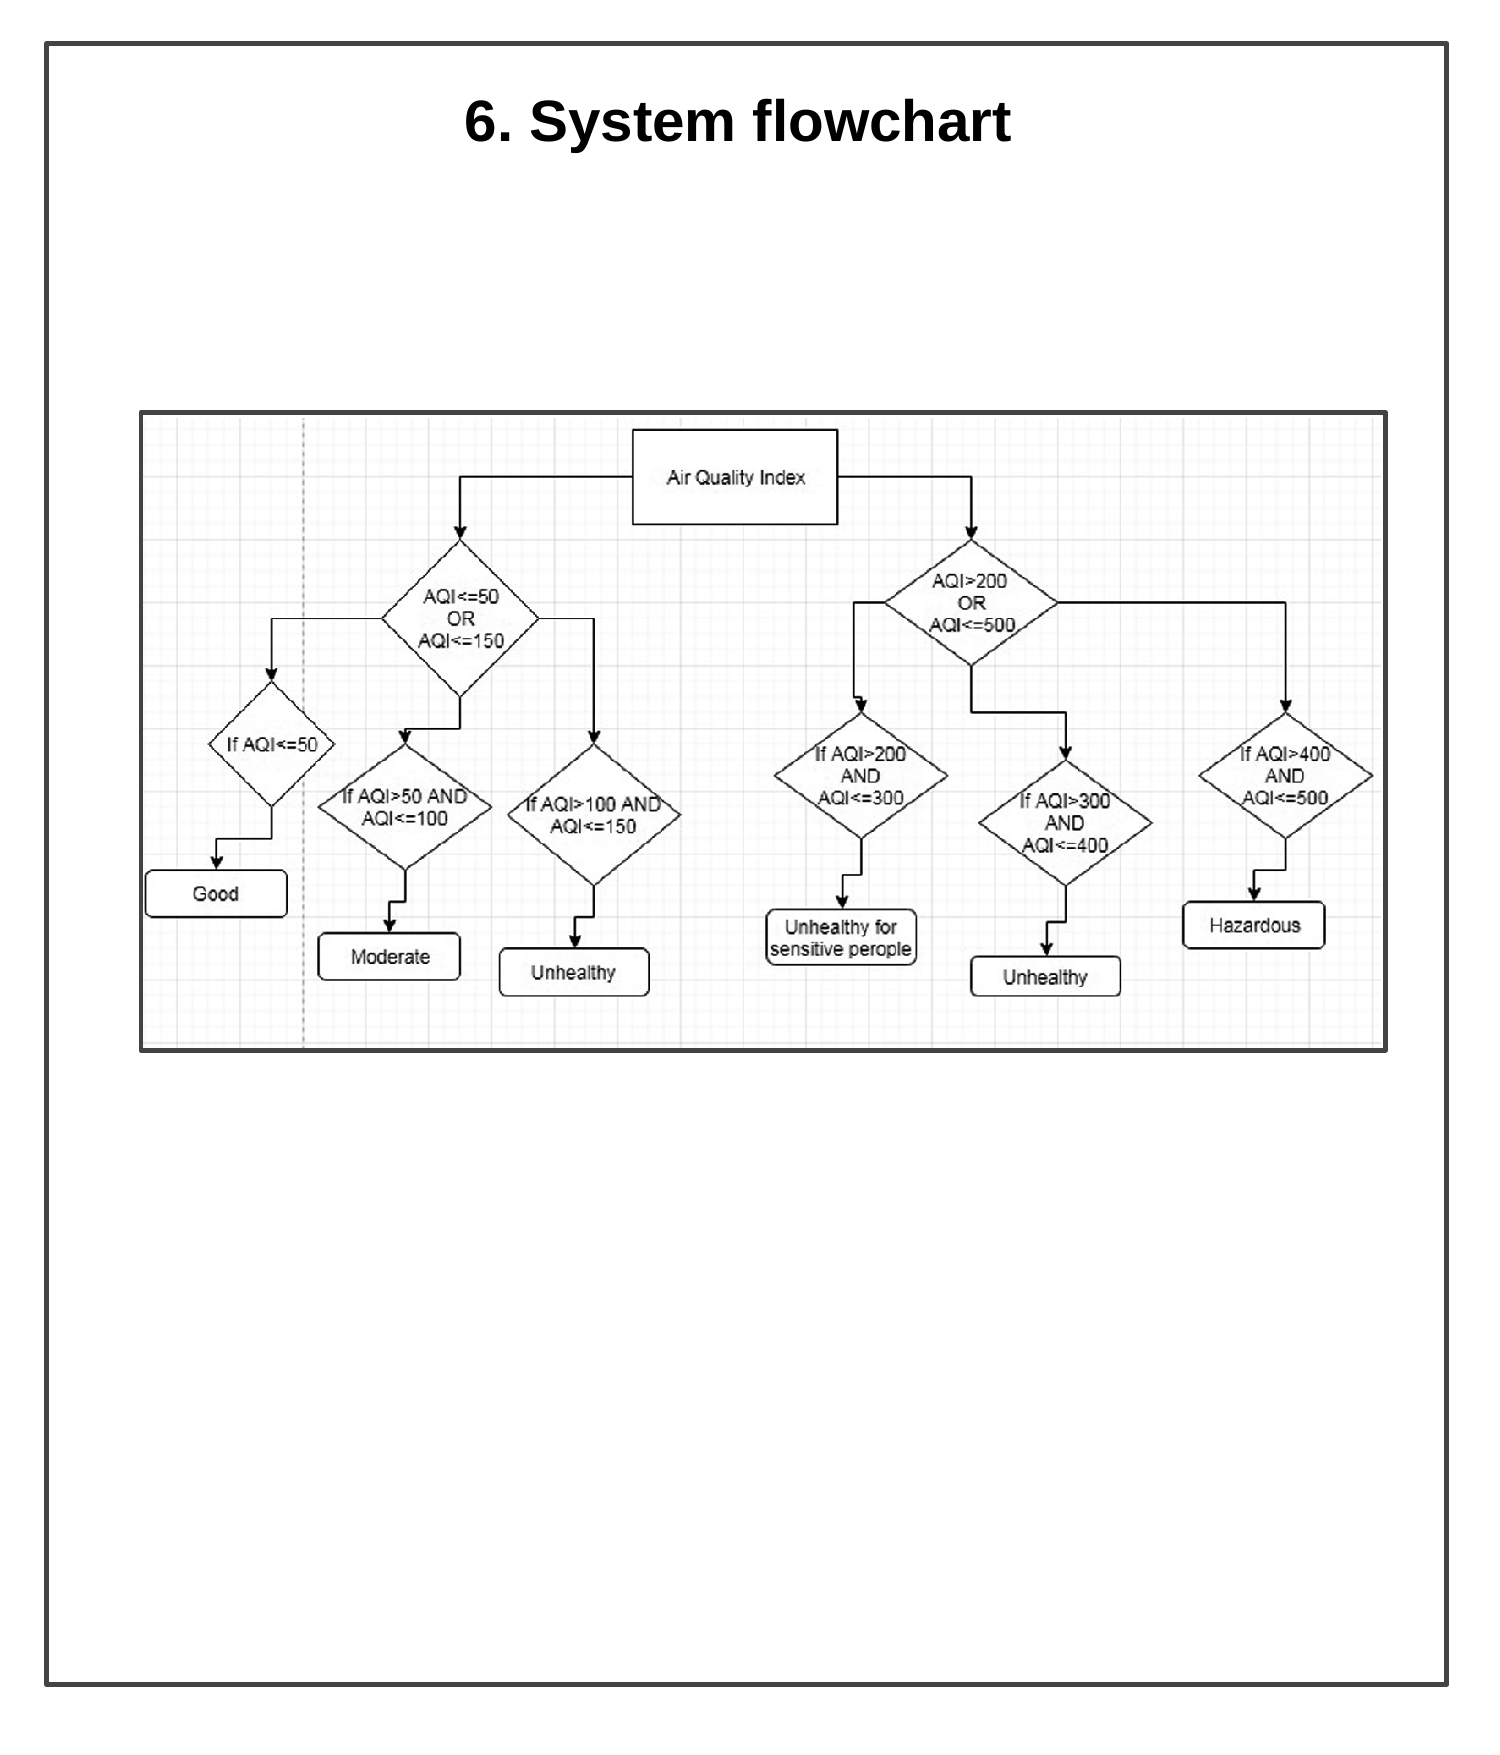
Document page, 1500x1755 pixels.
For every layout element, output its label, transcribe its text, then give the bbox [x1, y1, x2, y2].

title 6. System flowchart [462, 80, 1044, 207]
text_box [46, 43, 1447, 1685]
picture [142, 414, 1384, 1049]
